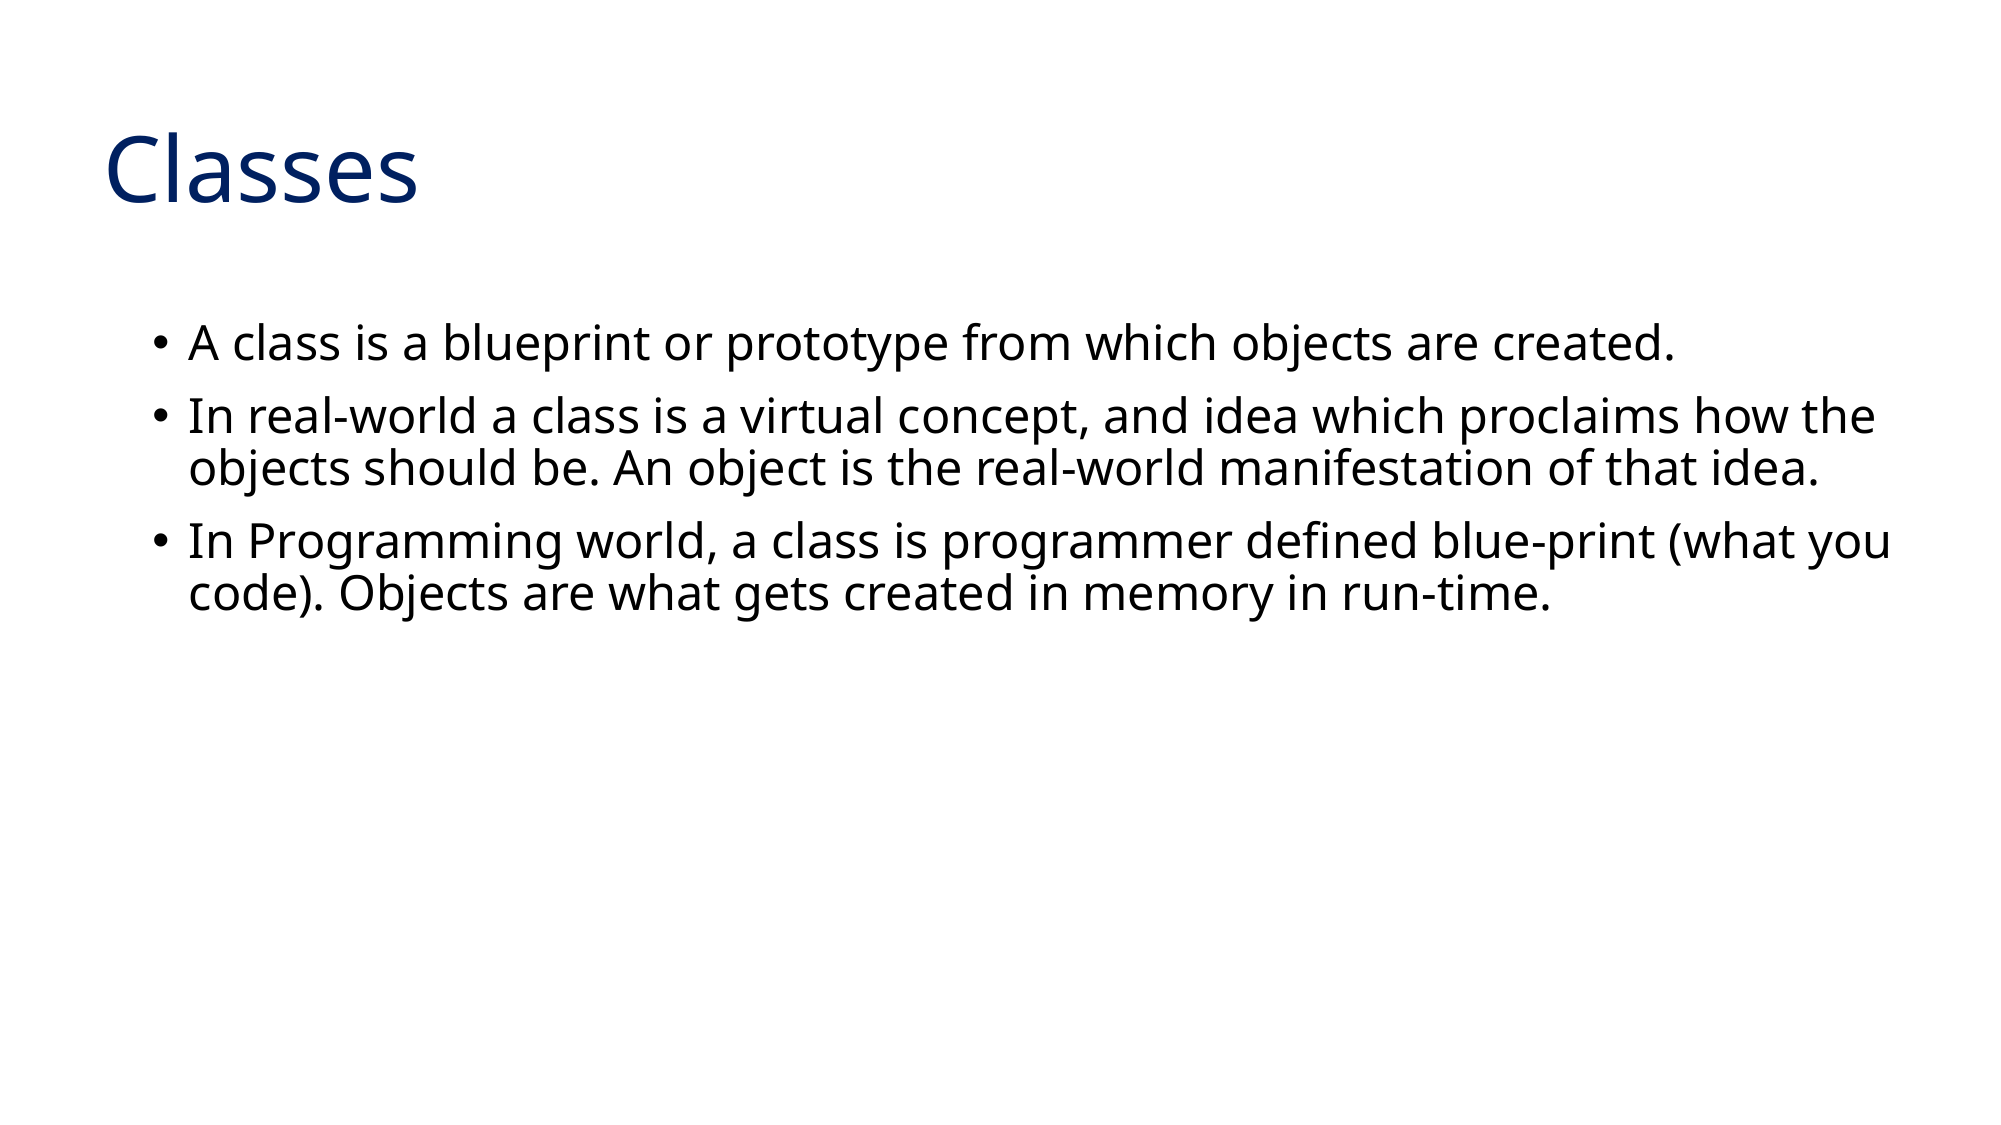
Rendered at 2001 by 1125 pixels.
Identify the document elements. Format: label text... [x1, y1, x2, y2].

list A class is a blueprint or prototype from which objects are created. In real-world a class is a virtual concept, and idea which proclaims how the objects should be. An object is the real-world manifestation of that idea. In Programming world, a class is programmer defined blue-print (what you code). Objects are what gets created in memory in run-time. [137, 311, 1946, 671]
title Classes [88, 64, 1814, 282]
